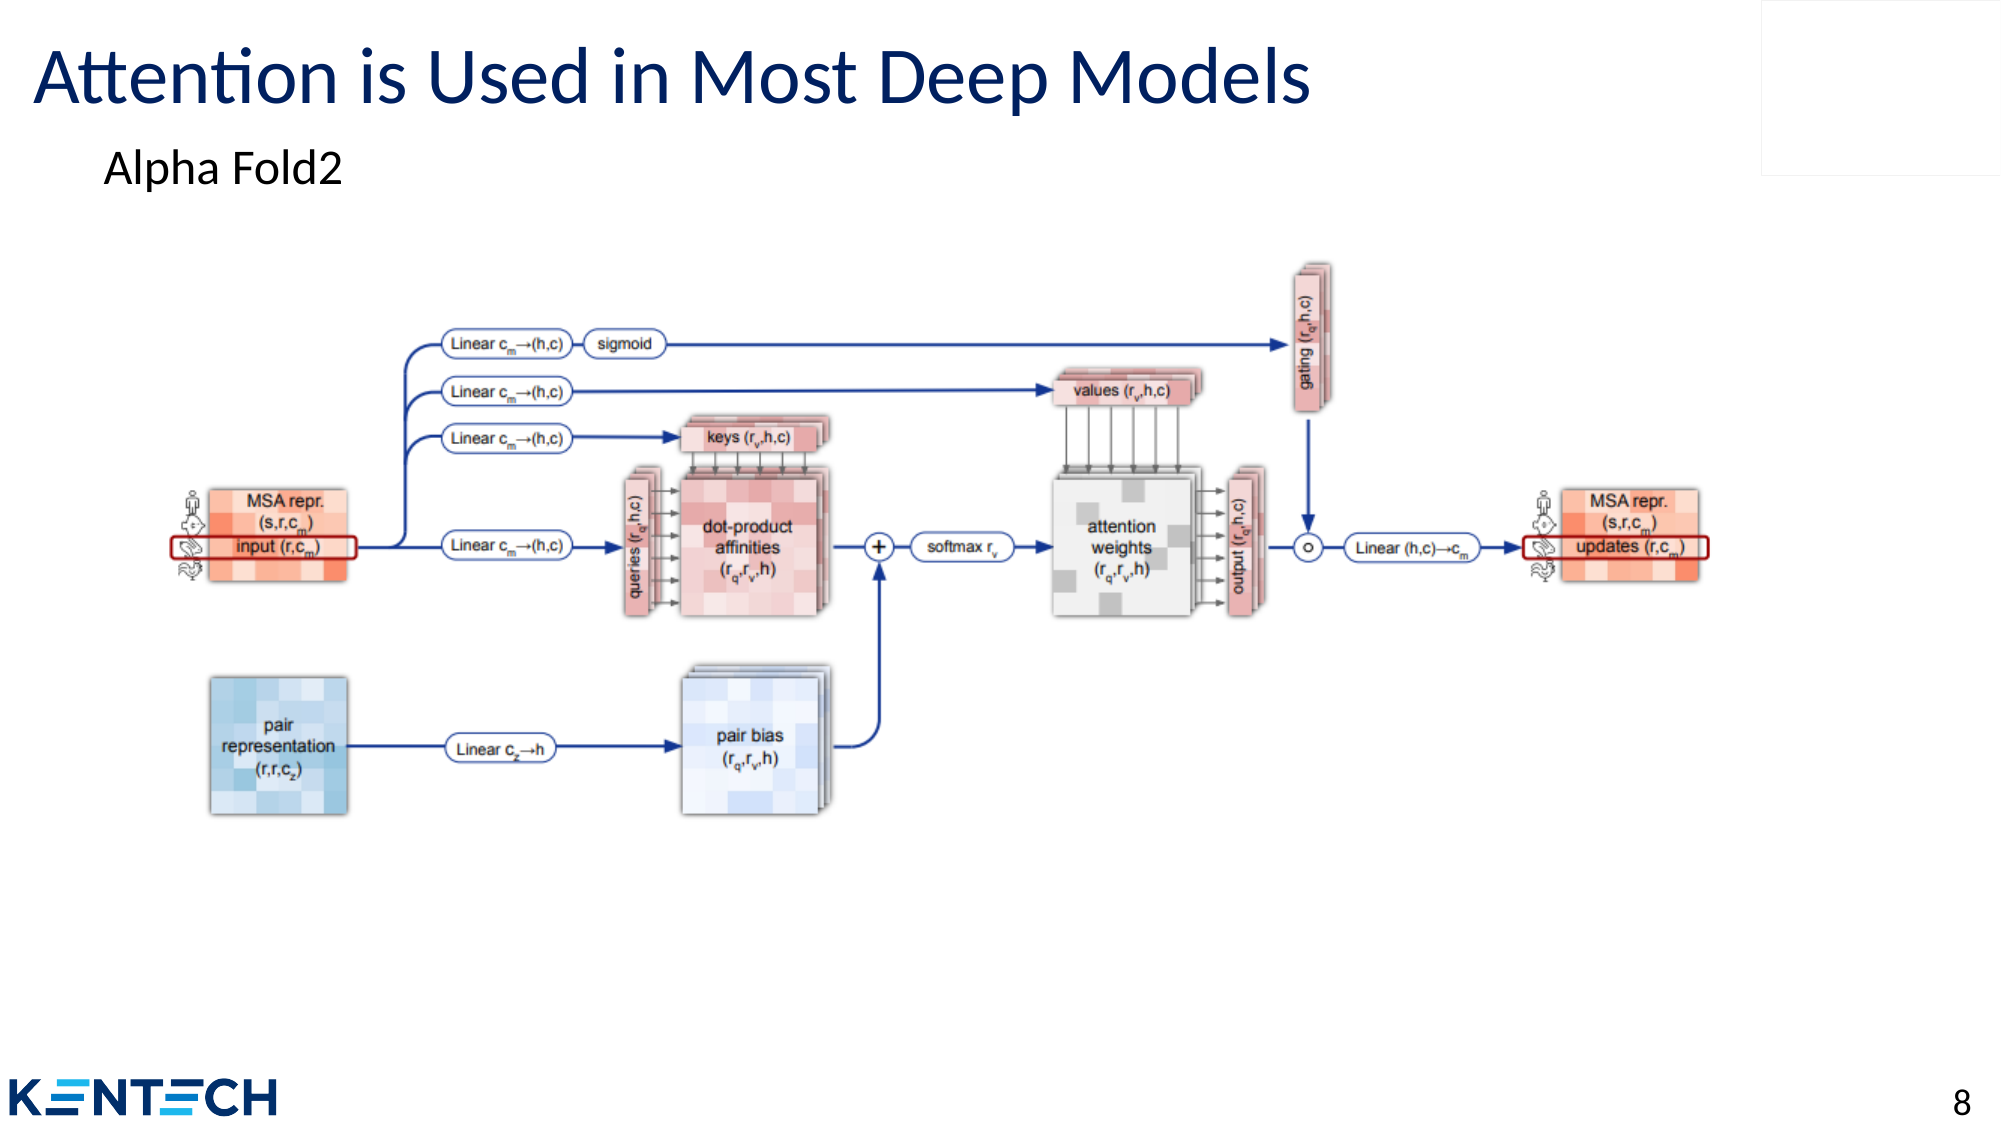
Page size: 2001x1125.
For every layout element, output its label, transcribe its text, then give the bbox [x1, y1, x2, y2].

slide_number 8 [1925, 1074, 2000, 1125]
title Attention is Used in Most Deep Models [18, 14, 1563, 128]
text_box Alpha Fold2 [88, 127, 359, 203]
picture [149, 232, 1755, 883]
picture [7, 1075, 283, 1119]
